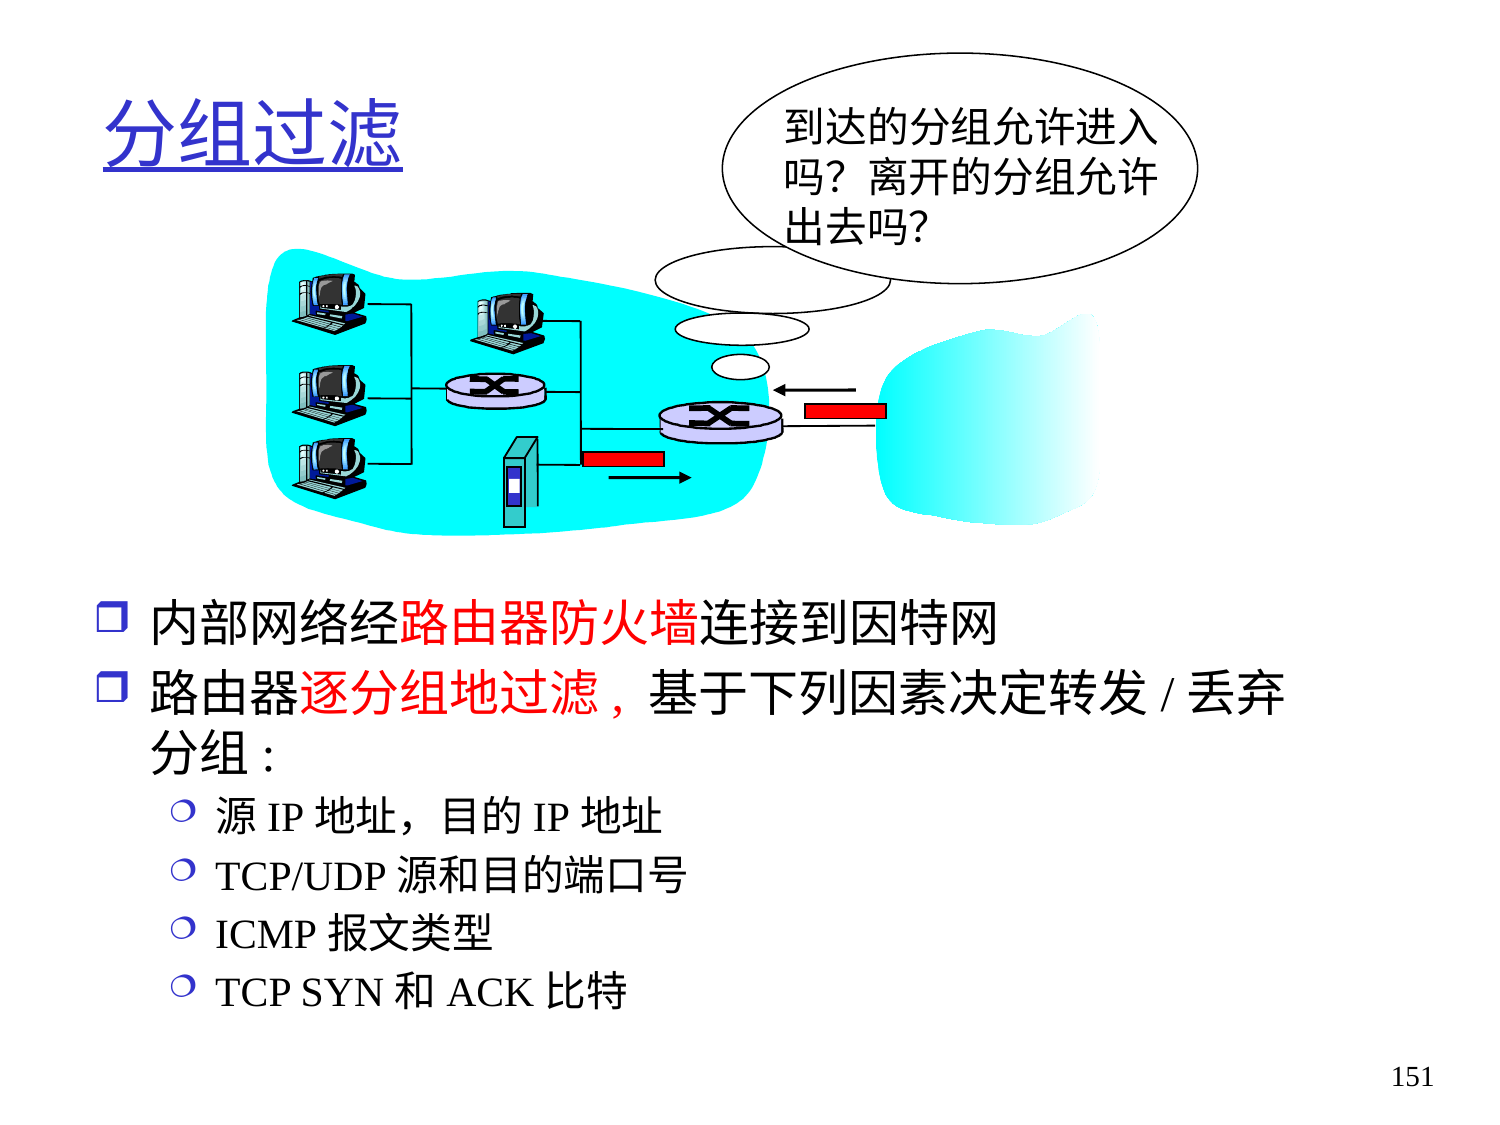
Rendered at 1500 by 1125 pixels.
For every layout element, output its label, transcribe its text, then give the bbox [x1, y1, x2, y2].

text_box 到达的分组允许进入吗？离开的分组允许出去吗？ [768, 93, 1208, 259]
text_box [265, 248, 1101, 536]
list 内部网络经路由器防火墙连接到因特网 路由器逐分组地过滤, 基于下列因素决定转发/丢弃分组: 源IP地址，目的IP地址 TCP/UDP源和目的端口号 ICMP报文类型 TCP SYN和ACK比特 [78, 584, 1311, 1057]
title 分组过滤 [87, 37, 1363, 225]
text_box [753, 225, 768, 237]
slide_number 151 [1339, 1050, 1450, 1125]
